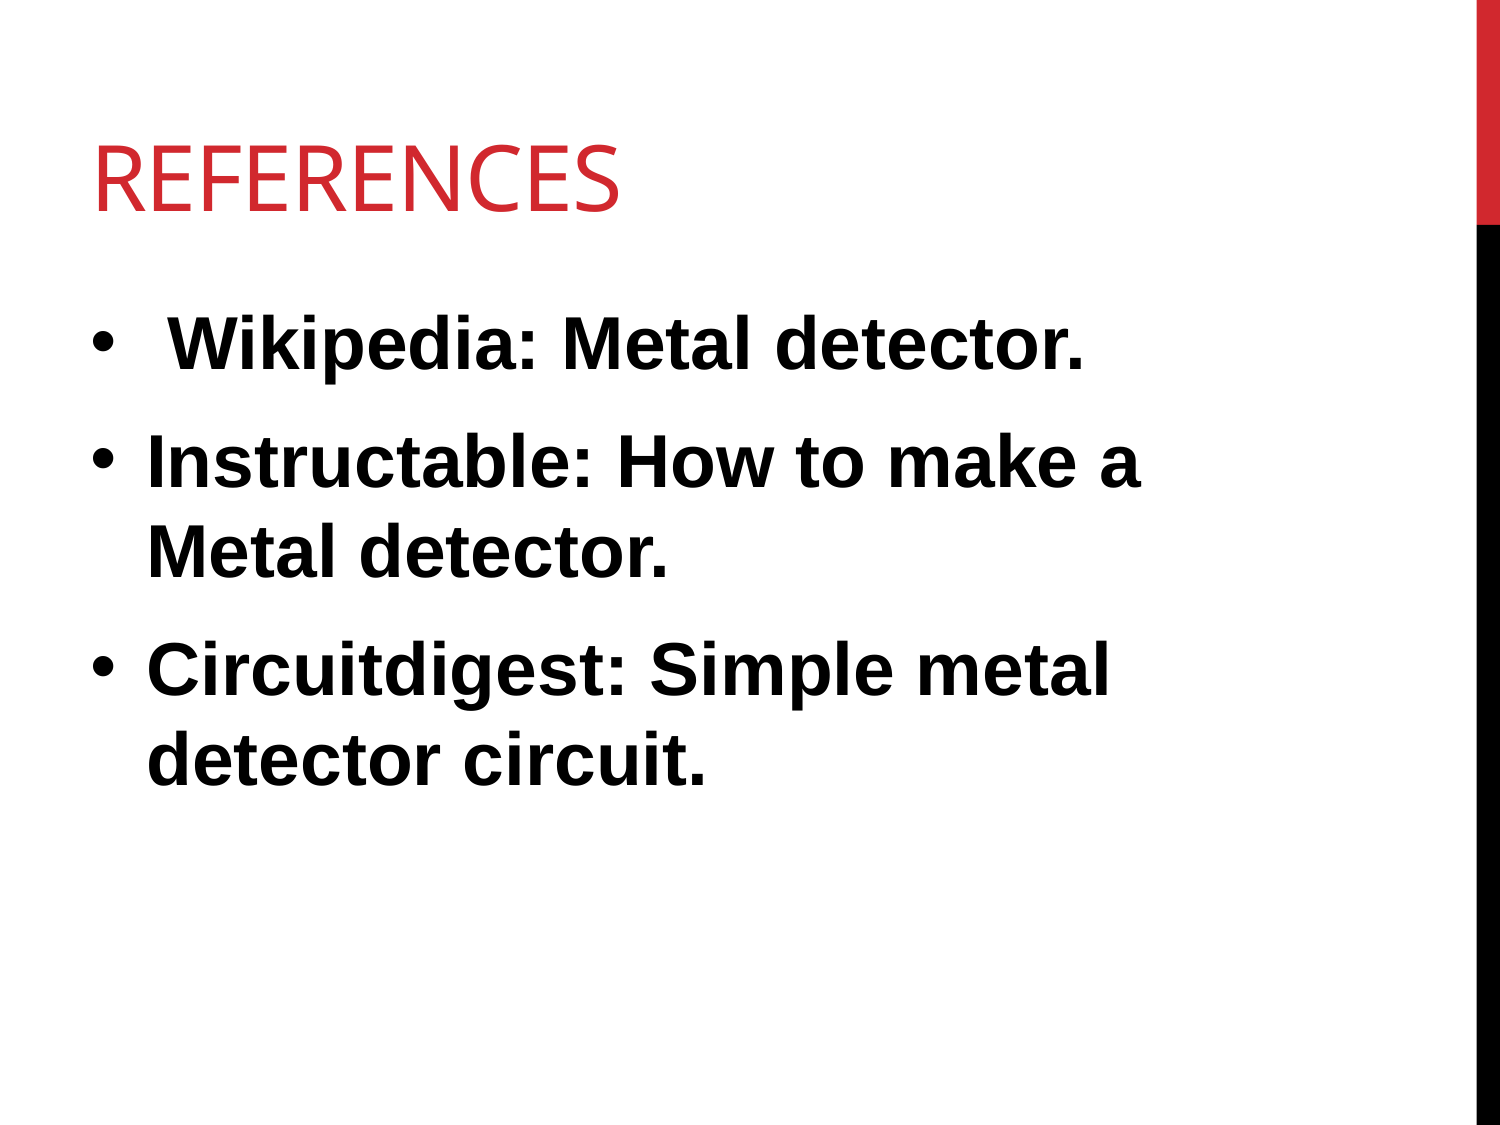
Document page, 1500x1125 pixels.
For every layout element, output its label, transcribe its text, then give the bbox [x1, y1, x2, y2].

list Wikipedia: Metal detector. Instructable: How to make a Metal detector. Circuitdigest: Simple metal detector circuit. [75, 287, 1325, 1005]
title References [75, 25, 1025, 238]
